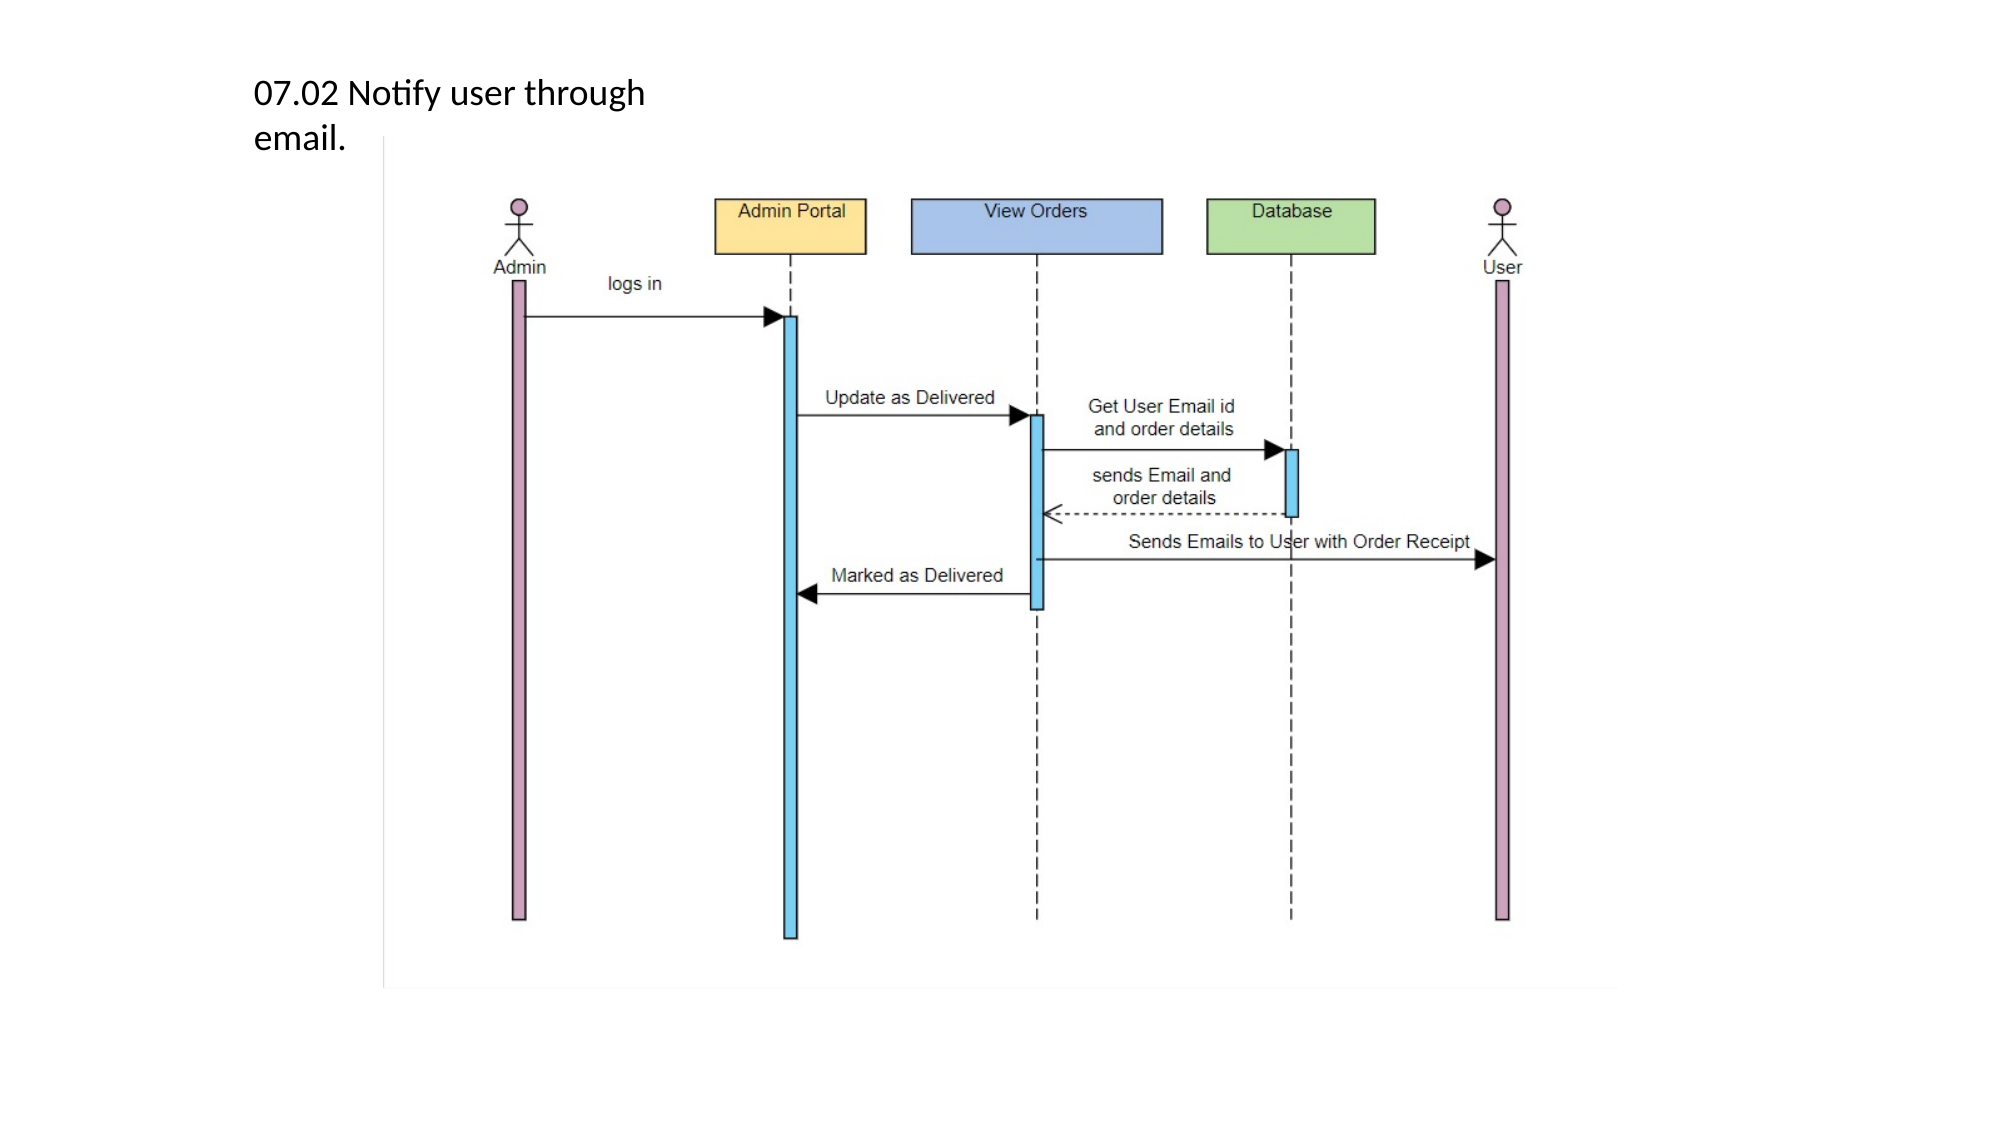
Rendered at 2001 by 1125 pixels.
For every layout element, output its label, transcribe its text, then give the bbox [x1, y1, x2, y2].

picture [383, 136, 1617, 989]
text_box 07.02 Notify user through email. [239, 60, 744, 166]
